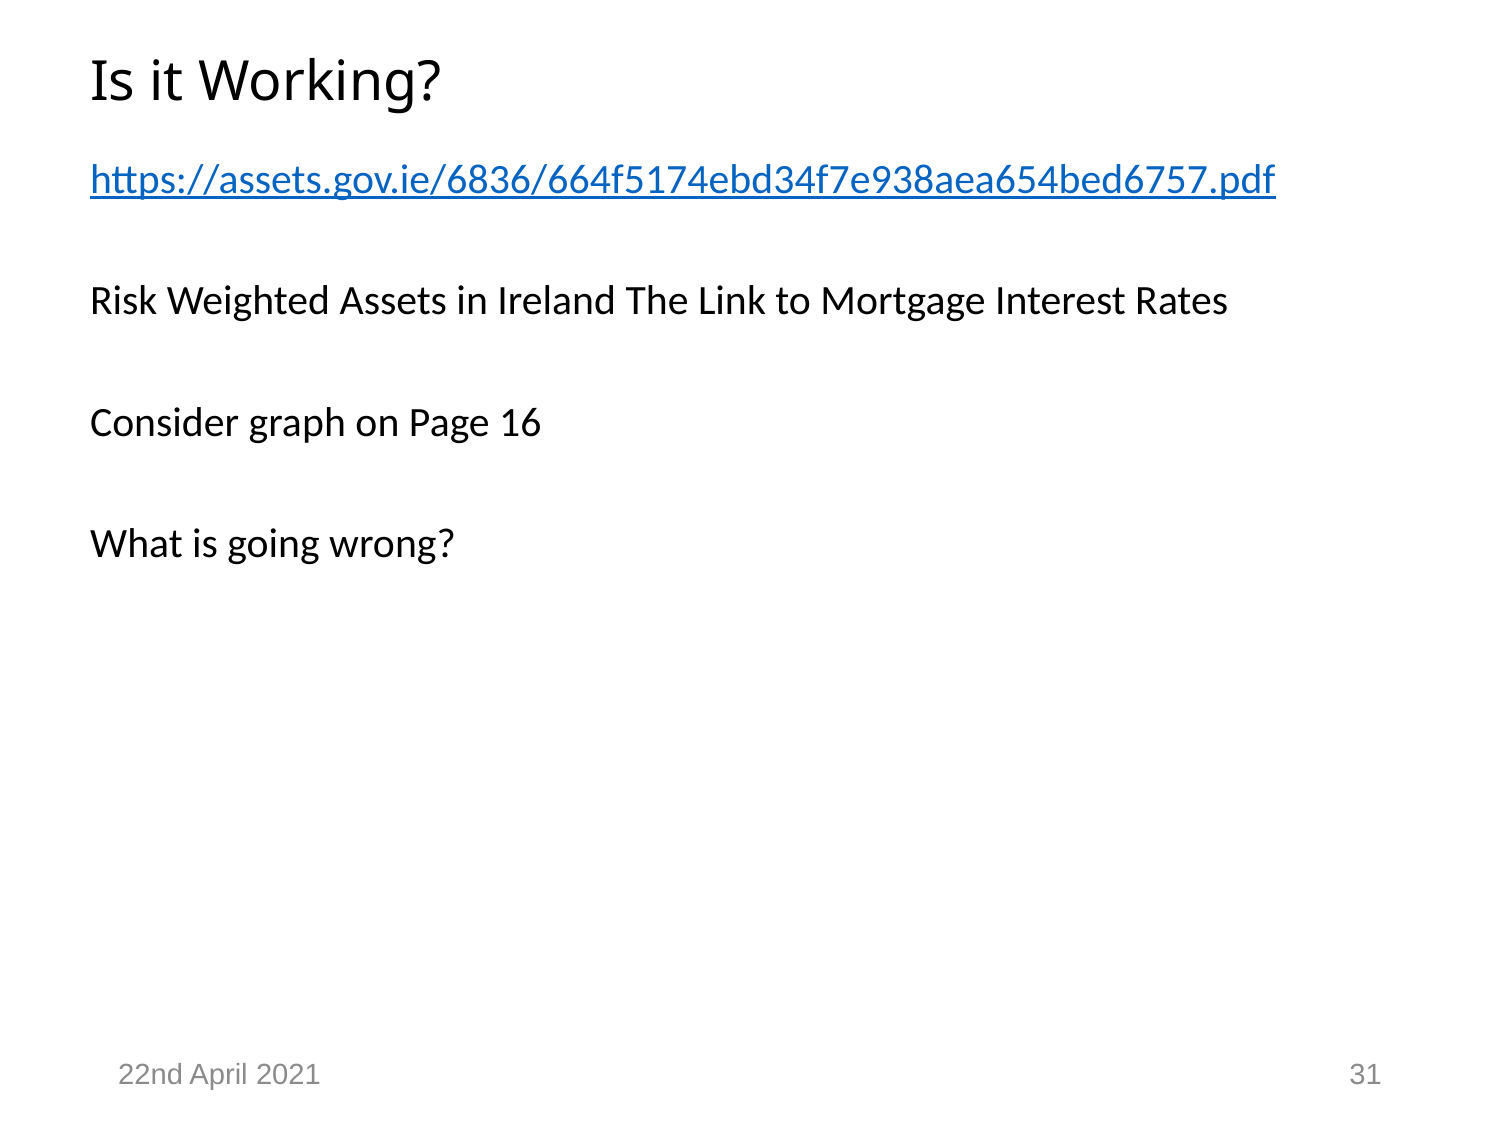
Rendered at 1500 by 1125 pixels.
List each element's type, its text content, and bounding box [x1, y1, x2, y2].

slide_number 31 [1059, 1042, 1397, 1103]
list https://assets.gov.ie/6836/664f5174ebd34f7e938aea654bed6757.pdf Risk Weighted Assets in Ireland The Link to Mortgage Interest Rates Consider graph on Page 16 What is going wrong? [75, 149, 1425, 1005]
title Is it Working? [75, 45, 1425, 121]
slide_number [103, 1042, 441, 1103]
